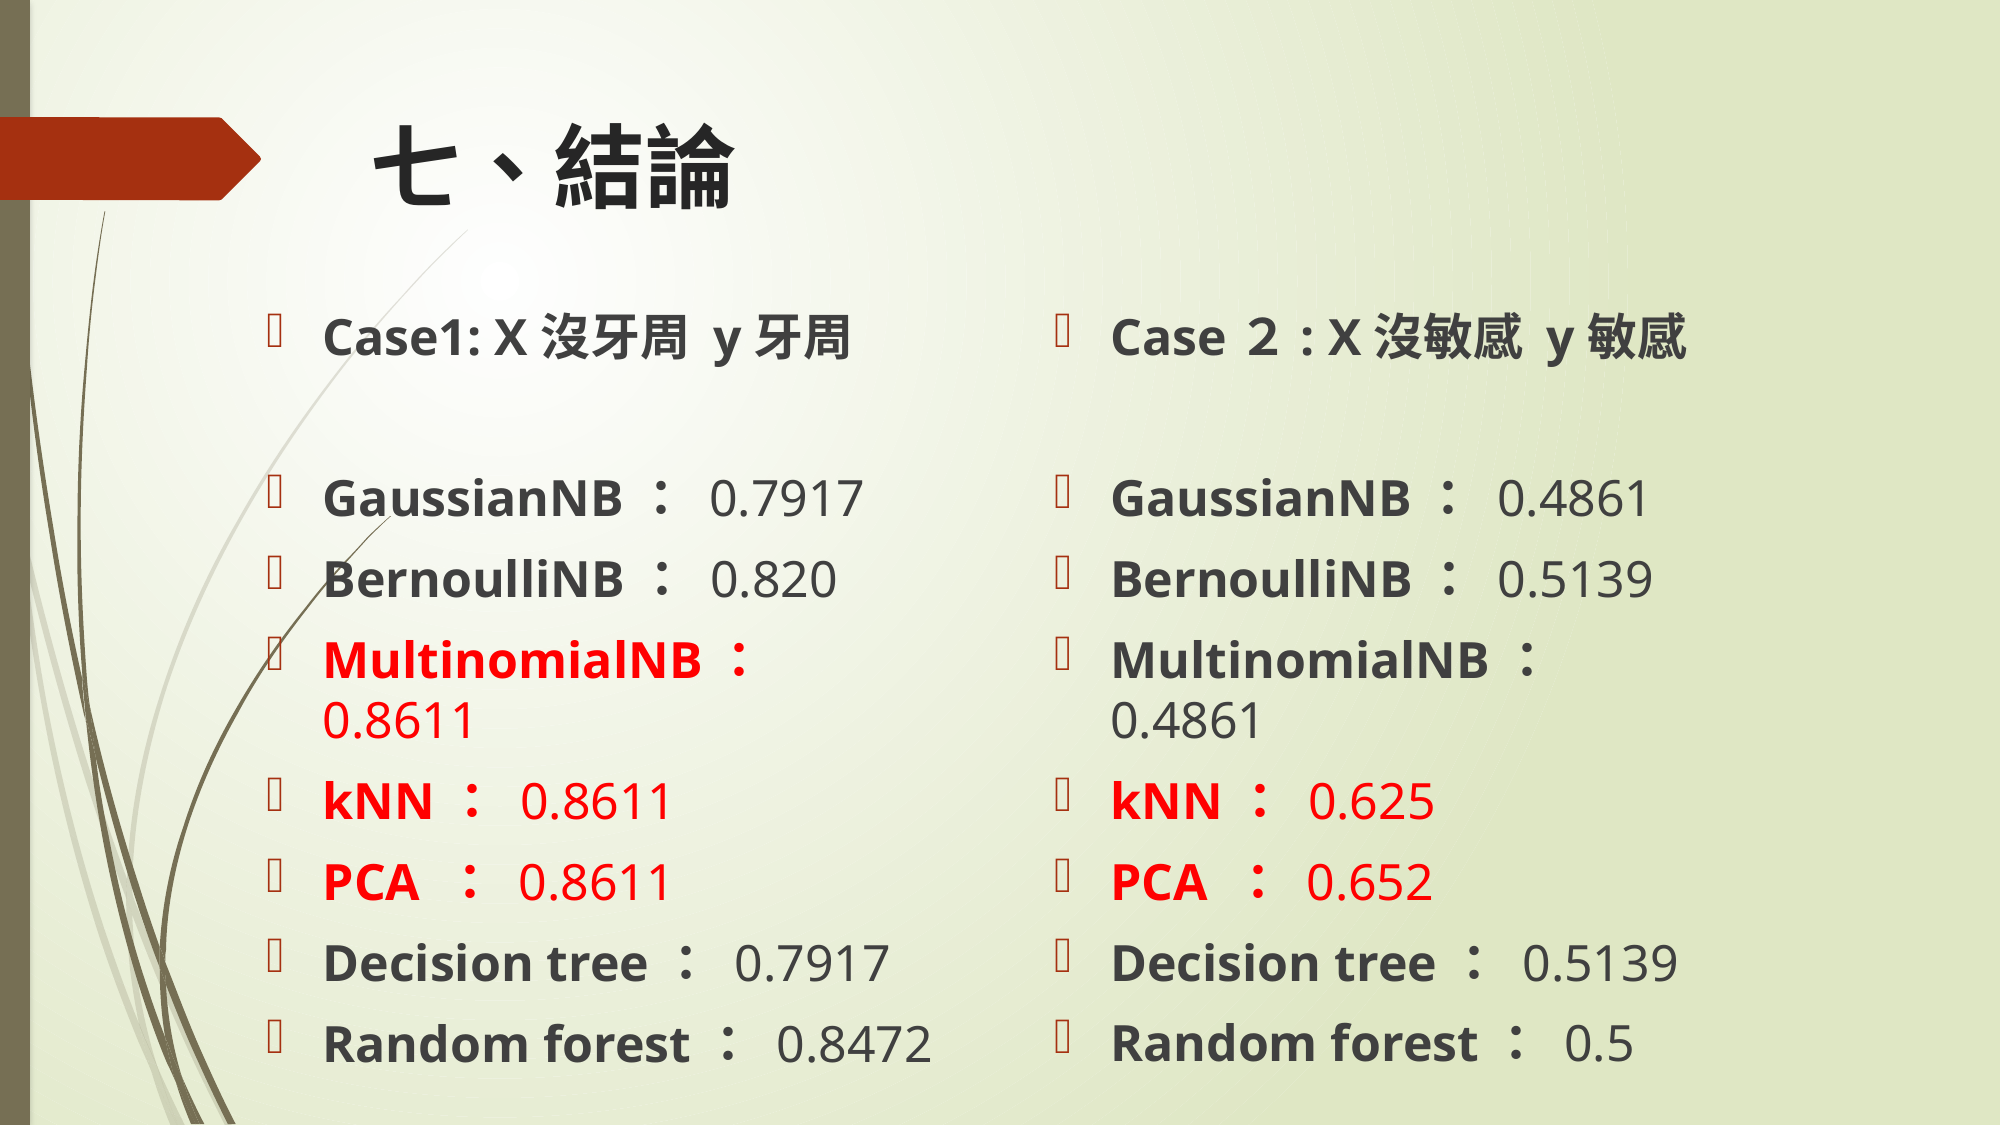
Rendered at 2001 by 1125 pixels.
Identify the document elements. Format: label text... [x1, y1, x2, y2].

title 七、結論 [355, 102, 1818, 248]
text_box Case２: X沒敏感 y敏感 GaussianNB： 0.4861 BernoulliNB： 0.5139 MultinomialNB： 0.4861 kNN： 0.625 PCA ： 0.652 Decision tree： 0.5139 Random forest： 0.5 [1039, 297, 1745, 1071]
list Case1: X沒牙周 y牙周 GaussianNB： 0.7917 BernoulliNB： 0.820 MultinomialNB： 0.8611 kNN： 0.8611 PCA ： 0.8611 Decision tree： 0.7917 Random forest： 0.8472 [251, 297, 957, 1071]
